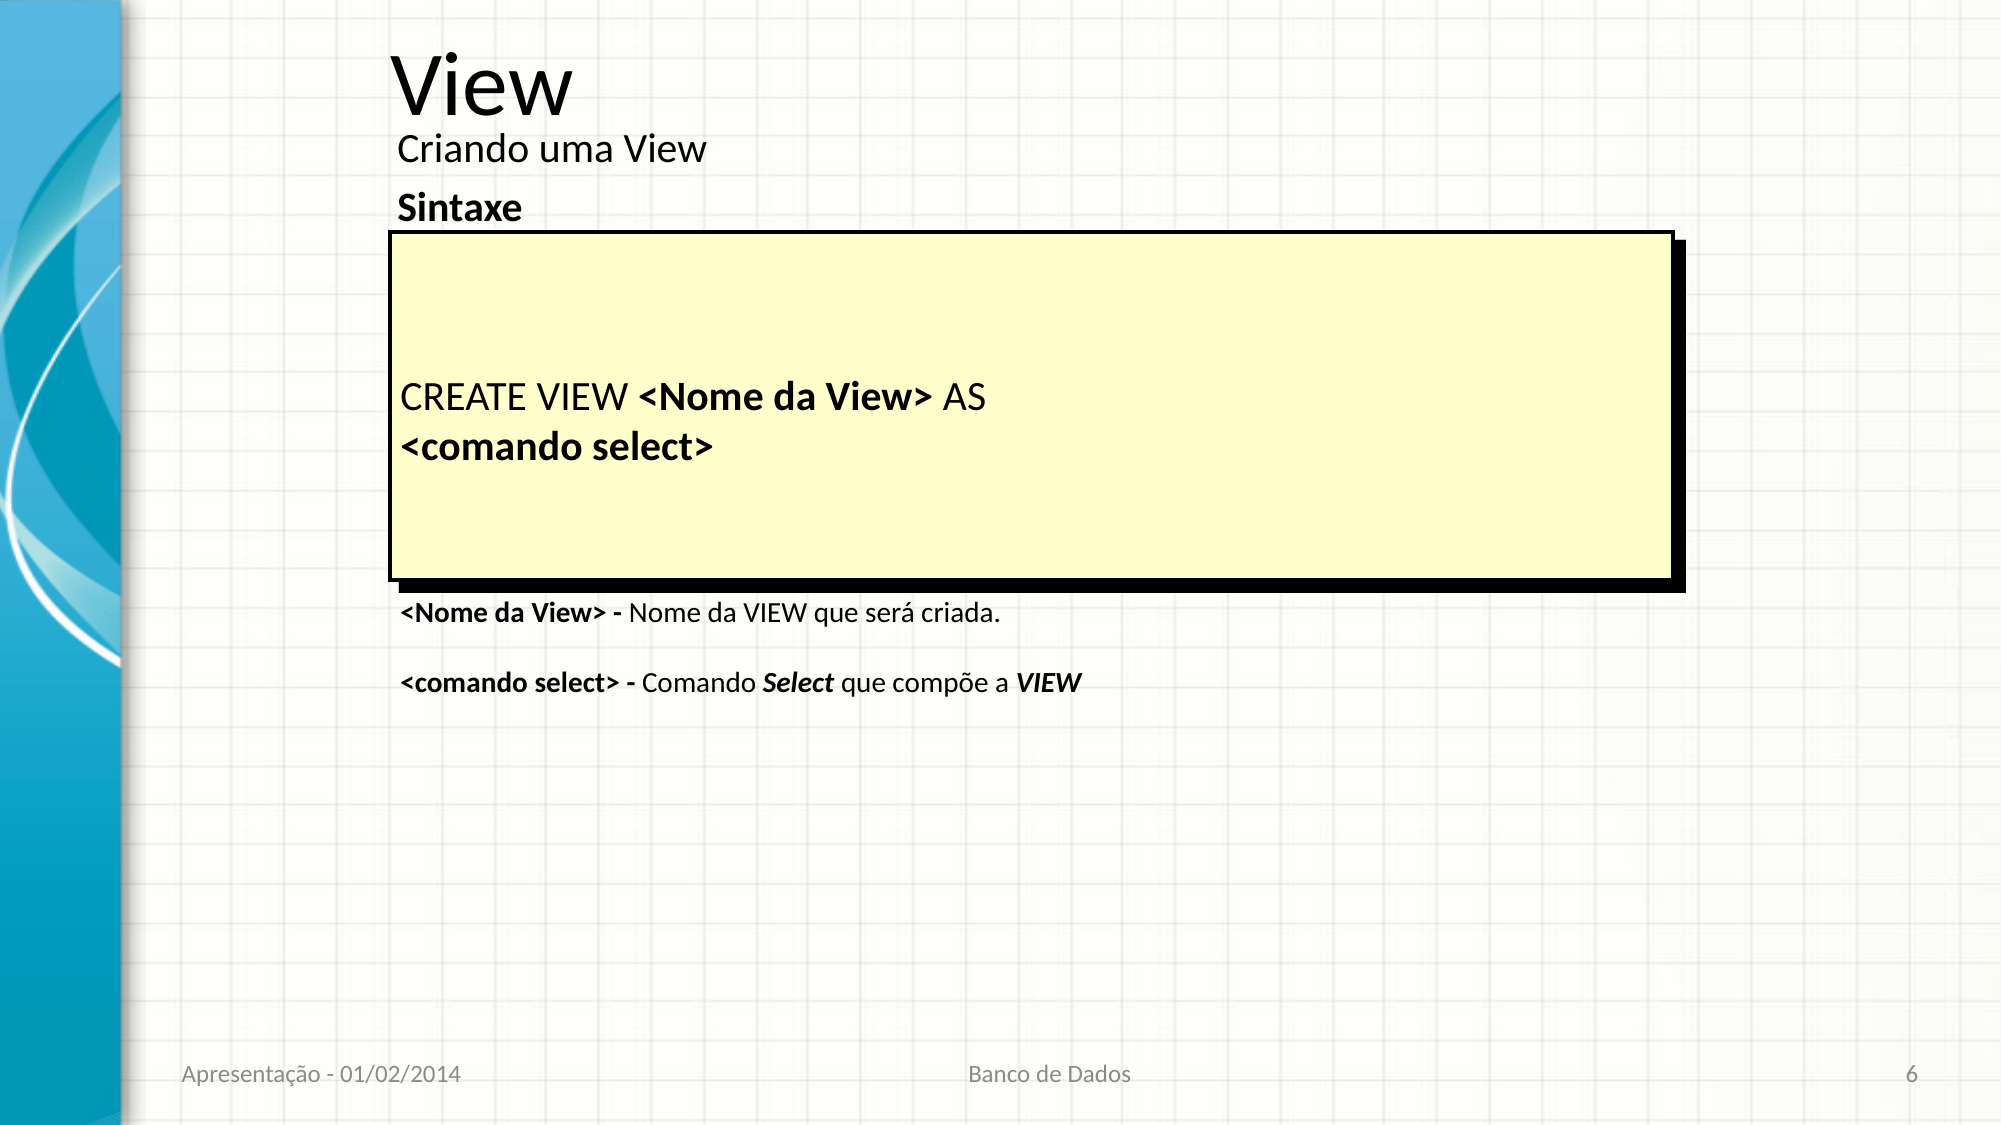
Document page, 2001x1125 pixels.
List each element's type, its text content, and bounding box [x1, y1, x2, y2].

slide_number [166, 1042, 634, 1103]
slide_number 6 [1466, 1042, 1934, 1103]
title View [375, 8, 1700, 149]
list Criando uma View Sintaxe [382, 113, 1709, 232]
footer Banco de Dados [733, 1042, 1367, 1103]
picture [0, 0, 2001, 1125]
text_box <Nome da View> - Nome da VIEW que será criada. <comando select> - Comando Select que compõe a VIEW [385, 586, 1721, 741]
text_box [385, 231, 1674, 584]
